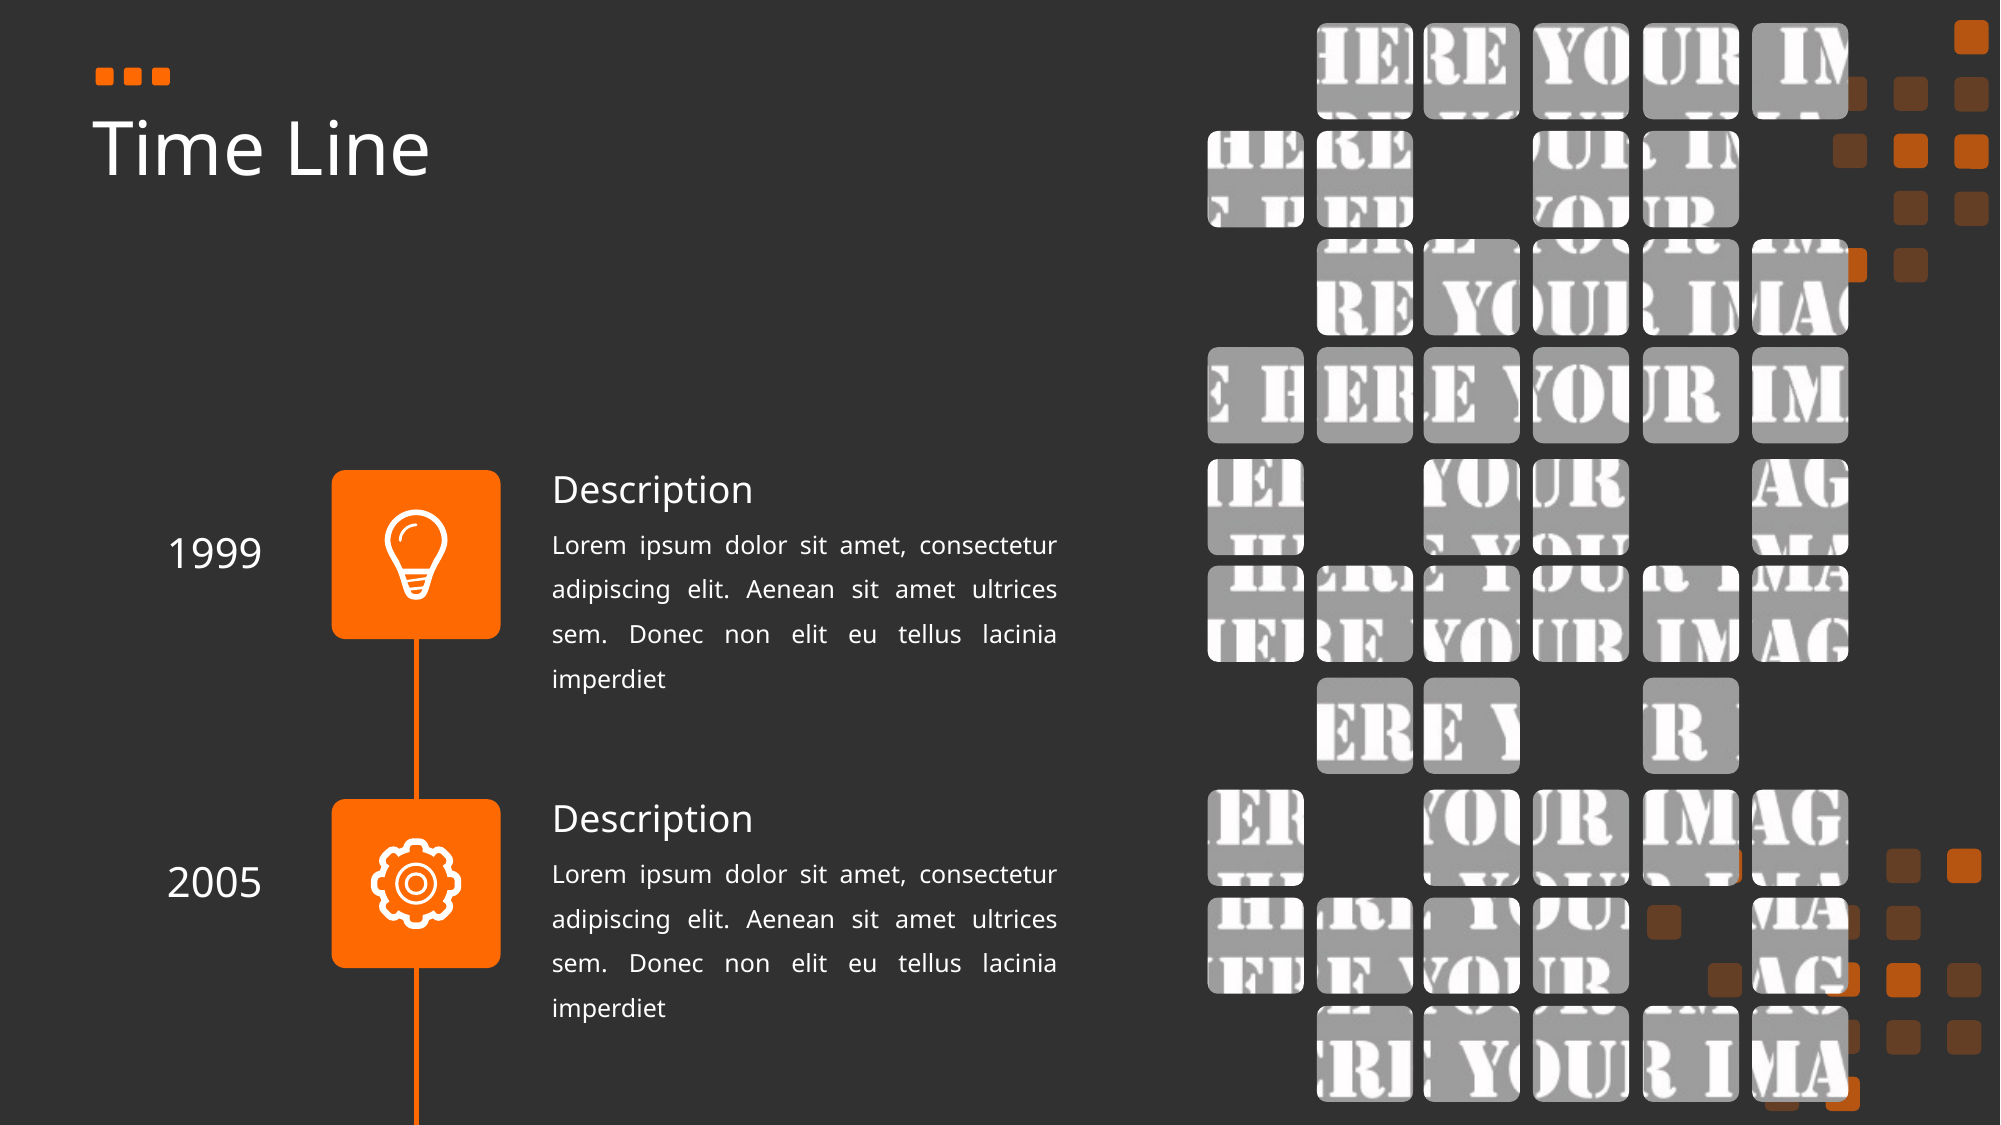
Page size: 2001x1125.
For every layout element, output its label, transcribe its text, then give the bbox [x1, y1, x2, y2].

text_box 1999 [113, 519, 317, 585]
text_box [1647, 848, 1982, 1111]
title Time Line [77, 26, 1207, 277]
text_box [95, 67, 170, 86]
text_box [1832, 20, 2000, 283]
text_box Lorem ipsum dolor sit amet, consectetur adipiscing elit. Aenean sit amet ultrices sem. Donec non elit eu tellus lacinia imperdiet [537, 835, 1074, 1031]
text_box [384, 509, 448, 600]
text_box Lorem ipsum dolor sit amet, consectetur adipiscing elit. Aenean sit amet ultrices sem. Donec non elit eu tellus lacinia imperdiet [537, 506, 1074, 702]
text_box Description [537, 459, 890, 519]
text_box 2005 [113, 848, 317, 914]
picture [1207, 22, 1849, 1102]
text_box Description [537, 788, 890, 848]
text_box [370, 838, 462, 929]
text_box [330, 798, 502, 970]
text_box [330, 469, 502, 641]
